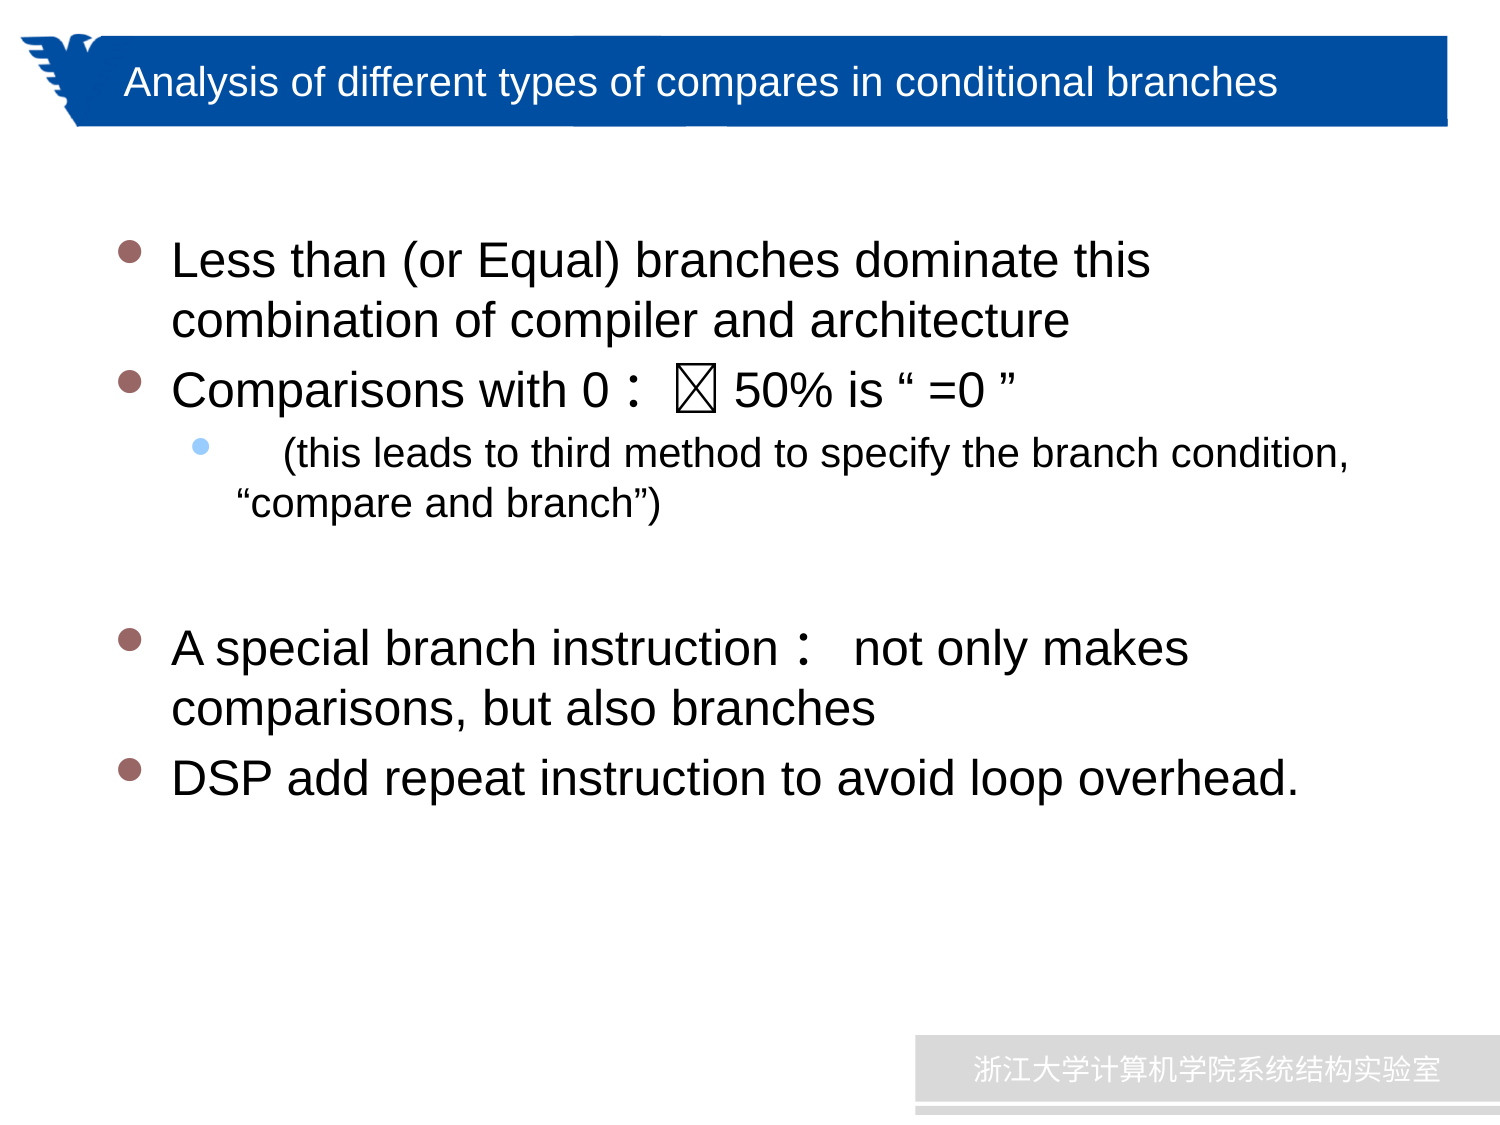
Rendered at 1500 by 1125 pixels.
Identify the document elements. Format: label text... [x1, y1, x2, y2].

picture [5, 19, 148, 127]
list Less than (or Equal) branches dominate this combination of compiler and architecture Comparisons with 0：50% is “ =0 ” (this leads to third method to specify the branch condition, “compare and branch”) A special branch instruction：not only makes comparisons, but also branches DSP add repeat instruction to avoid loop overhead. [99, 219, 1400, 945]
title Analysis of different types of compares in conditional branches [108, 38, 1406, 121]
